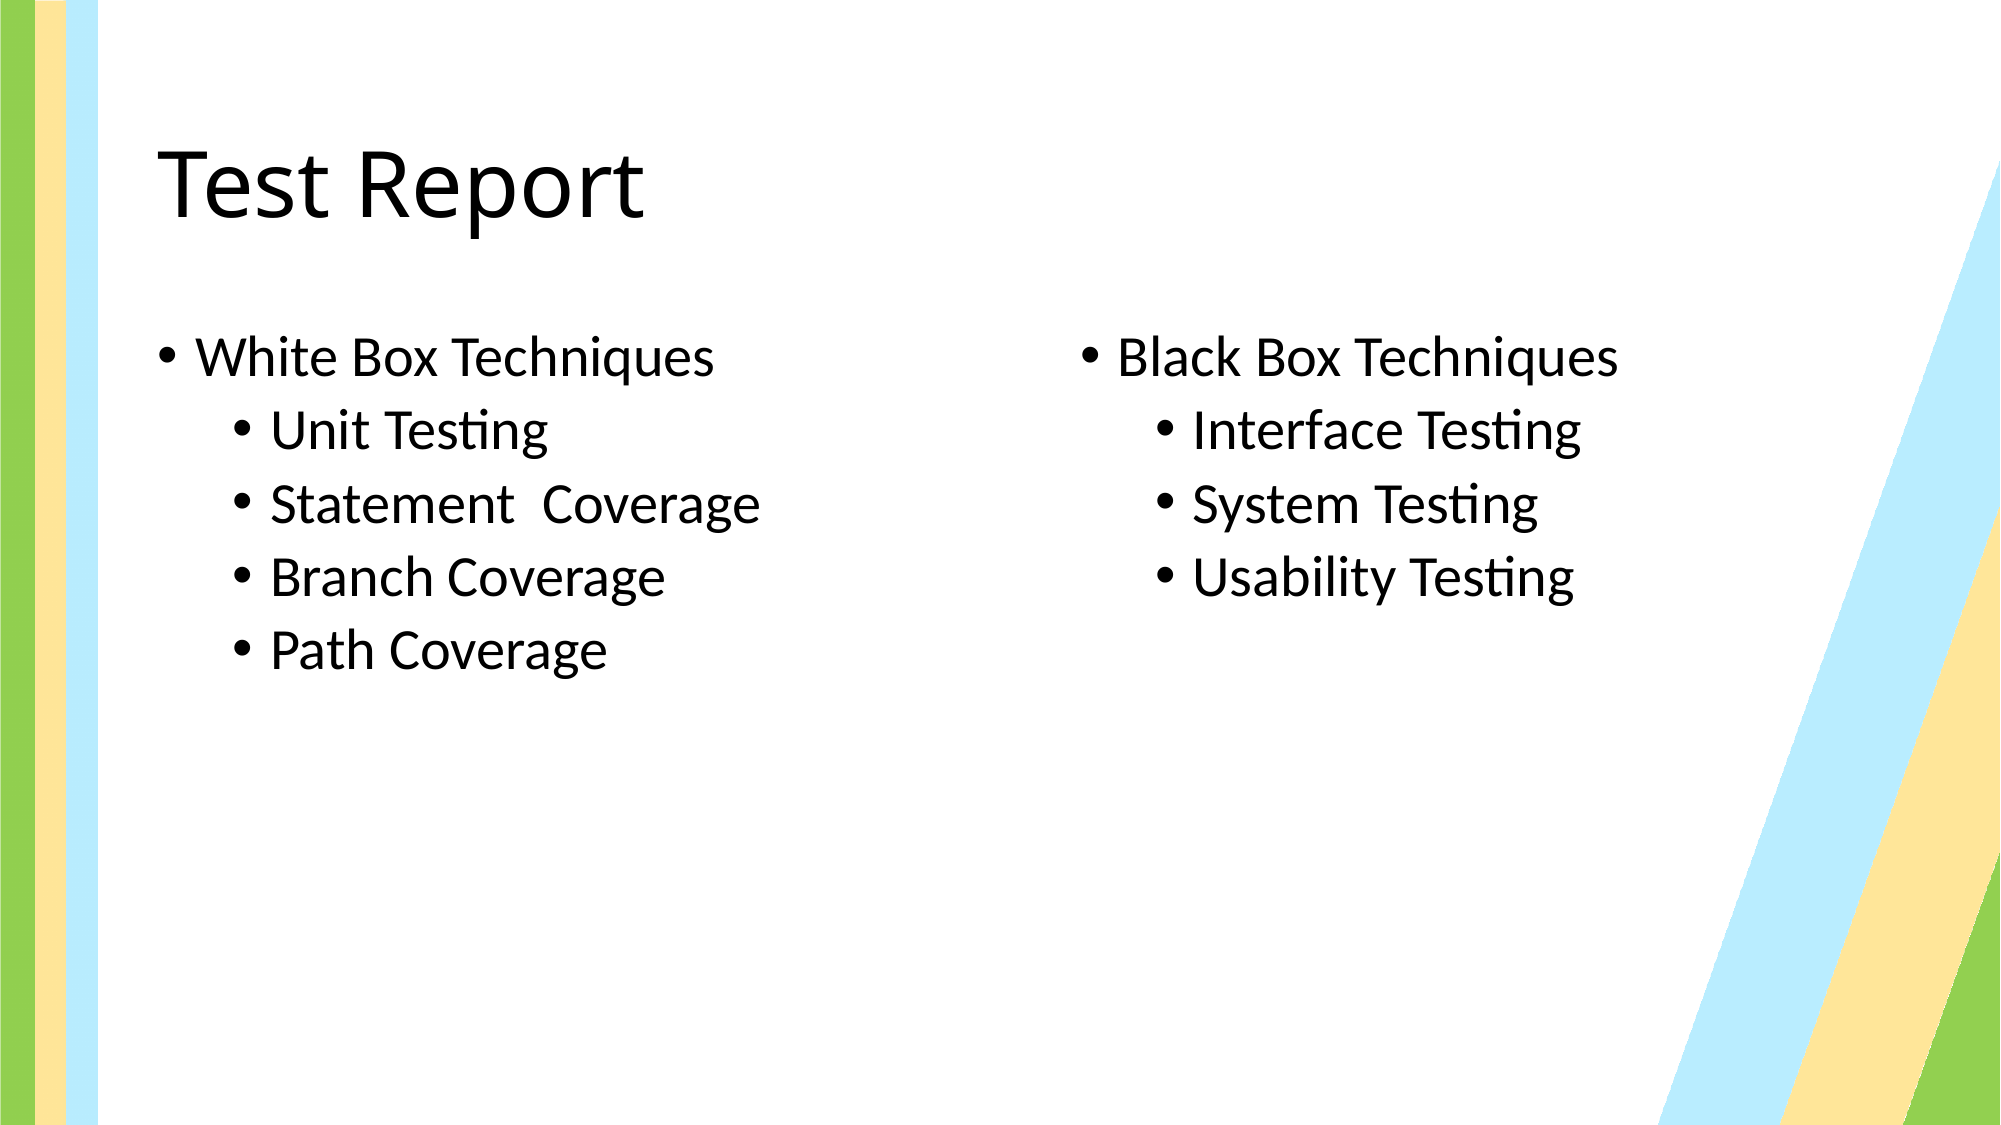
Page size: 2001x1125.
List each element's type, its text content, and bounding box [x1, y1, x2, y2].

title Test Report [142, 78, 1868, 297]
picture [1658, 1033, 1822, 1125]
list White Box Techniques Unit Testing Statement Coverage Branch Coverage Path Coverage Black Box Techniques Interface Testing System Testing Usability Testing [142, 318, 1822, 1033]
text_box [0, 0, 98, 1125]
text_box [1822, 84, 2000, 1125]
